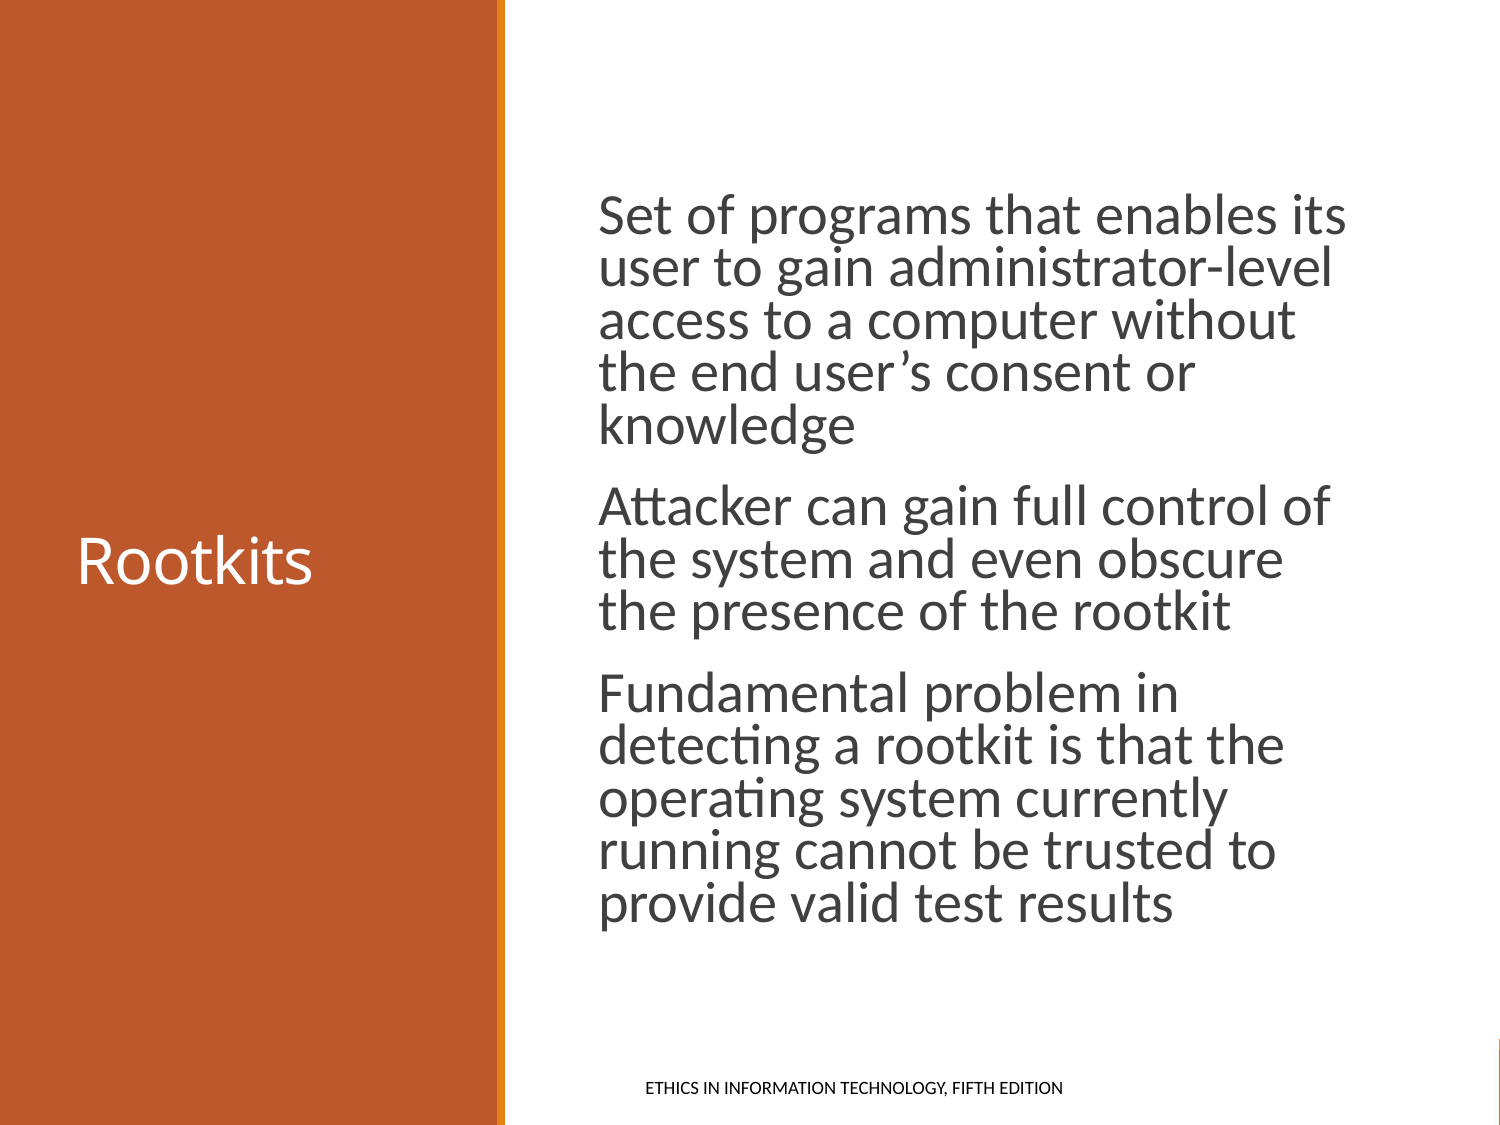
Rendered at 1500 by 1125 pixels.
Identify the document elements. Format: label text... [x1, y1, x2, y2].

list Set of programs that enables its user to gain administrator-level access to a computer without the end user’s consent or knowledge Attacker can gain full control of the system and even obscure the presence of the rootkit Fundamental problem in detecting a rootkit is that the operating system currently running cannot be trusted to provide valid test results [583, 99, 1373, 1026]
text_box [0, 0, 496, 1125]
text_box [496, 0, 506, 1125]
title Rootkits [60, 99, 441, 1026]
text_box [506, 0, 1500, 1125]
footer Ethics in Information Technology, fifth Edition [630, 1059, 1265, 1120]
